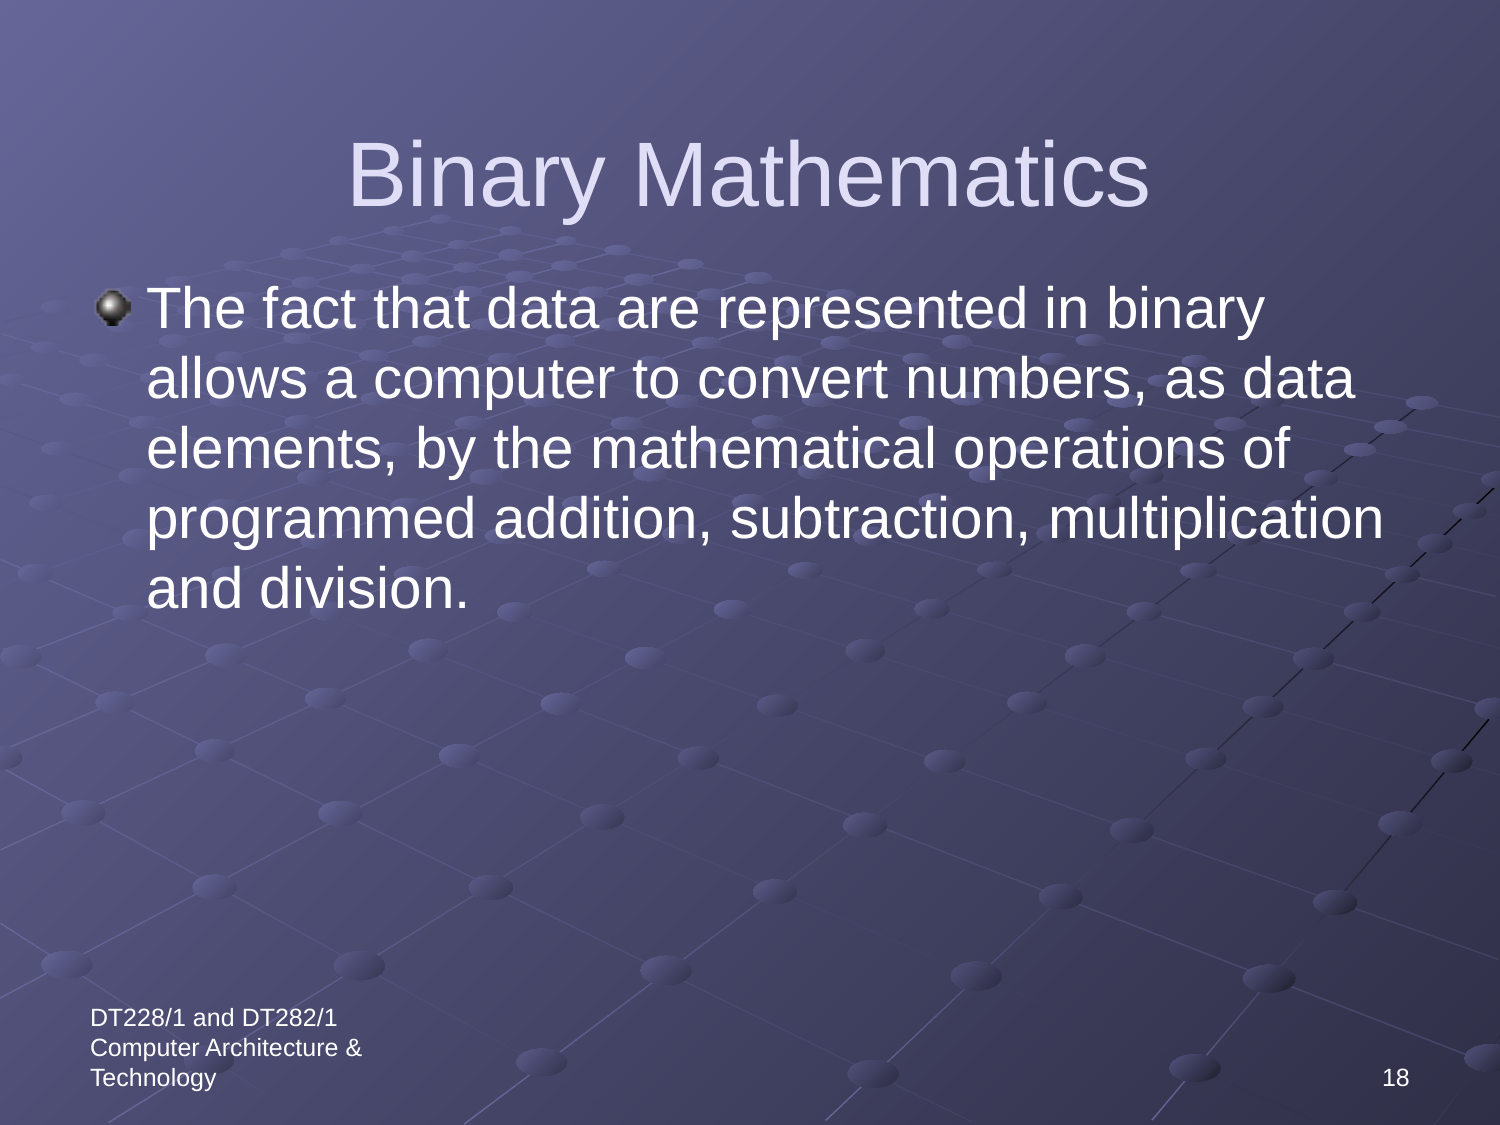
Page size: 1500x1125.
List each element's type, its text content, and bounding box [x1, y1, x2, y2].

slide_number 18 [1074, 1023, 1426, 1100]
title Binary Mathematics [74, 44, 1426, 233]
slide_number DT228/1 and DT282/1 Computer Architecture & Technology [74, 1023, 426, 1100]
picture [90, 284, 131, 326]
list The fact that data are represented in binary allows a computer to convert numbers, as data elements, by the mathematical operations of programmed addition, subtraction, multiplication and division. [74, 262, 1426, 1007]
